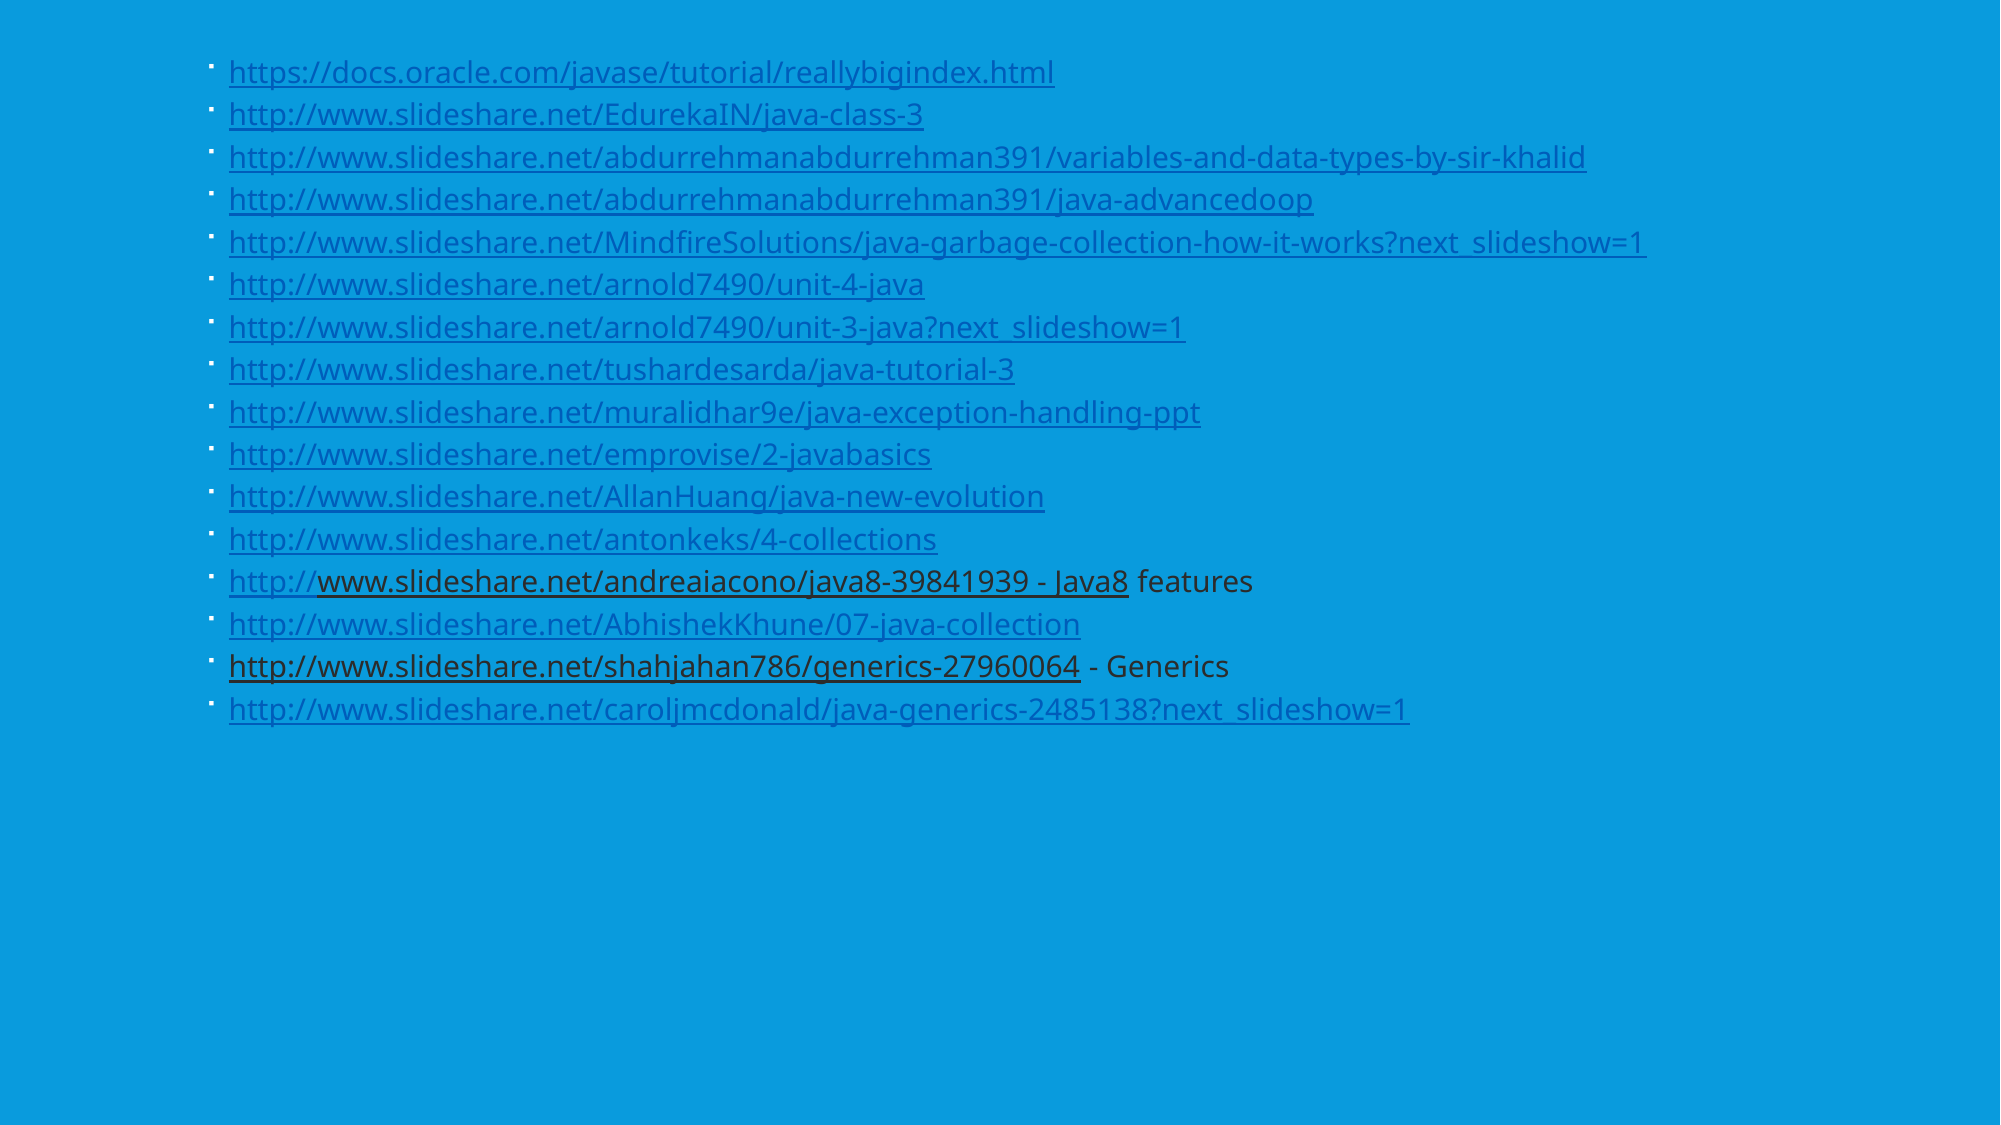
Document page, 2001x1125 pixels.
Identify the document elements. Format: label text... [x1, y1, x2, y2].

list https://docs.oracle.com/javase/tutorial/reallybigindex.html http://www.slideshare.net/EdurekaIN/java-class-3 http://www.slideshare.net/abdurrehmanabdurrehman391/variables-and-data-types-by-sir-khalid http://www.slideshare.net/abdurrehmanabdurrehman391/java-advancedoop http://www.slideshare.net/MindfireSolutions/java-garbage-collection-how-it-works?next_slideshow=1 http://www.slideshare.net/arnold7490/unit-4-java http://www.slideshare.net/arnold7490/unit-3-java?next_slideshow=1 http://www.slideshare.net/tushardesarda/java-tutorial-3 http://www.slideshare.net/muralidhar9e/java-exception-handling-ppt http://www.slideshare.net/emprovise/2-javabasics http://www.slideshare.net/AllanHuang/java-new-evolution http://www.slideshare.net/antonkeks/4-collections http://www.slideshare.net/andreaiacono/java8-39841939 - Java8 features http://www.slideshare.net/AbhishekKhune/07-java-collection http://www.slideshare.net/shahjahan786/generics-27960064 - Generics http://www.slideshare.net/caroljmcdonald/java-generics-2485138?next_slideshow=1 [189, 46, 1795, 737]
